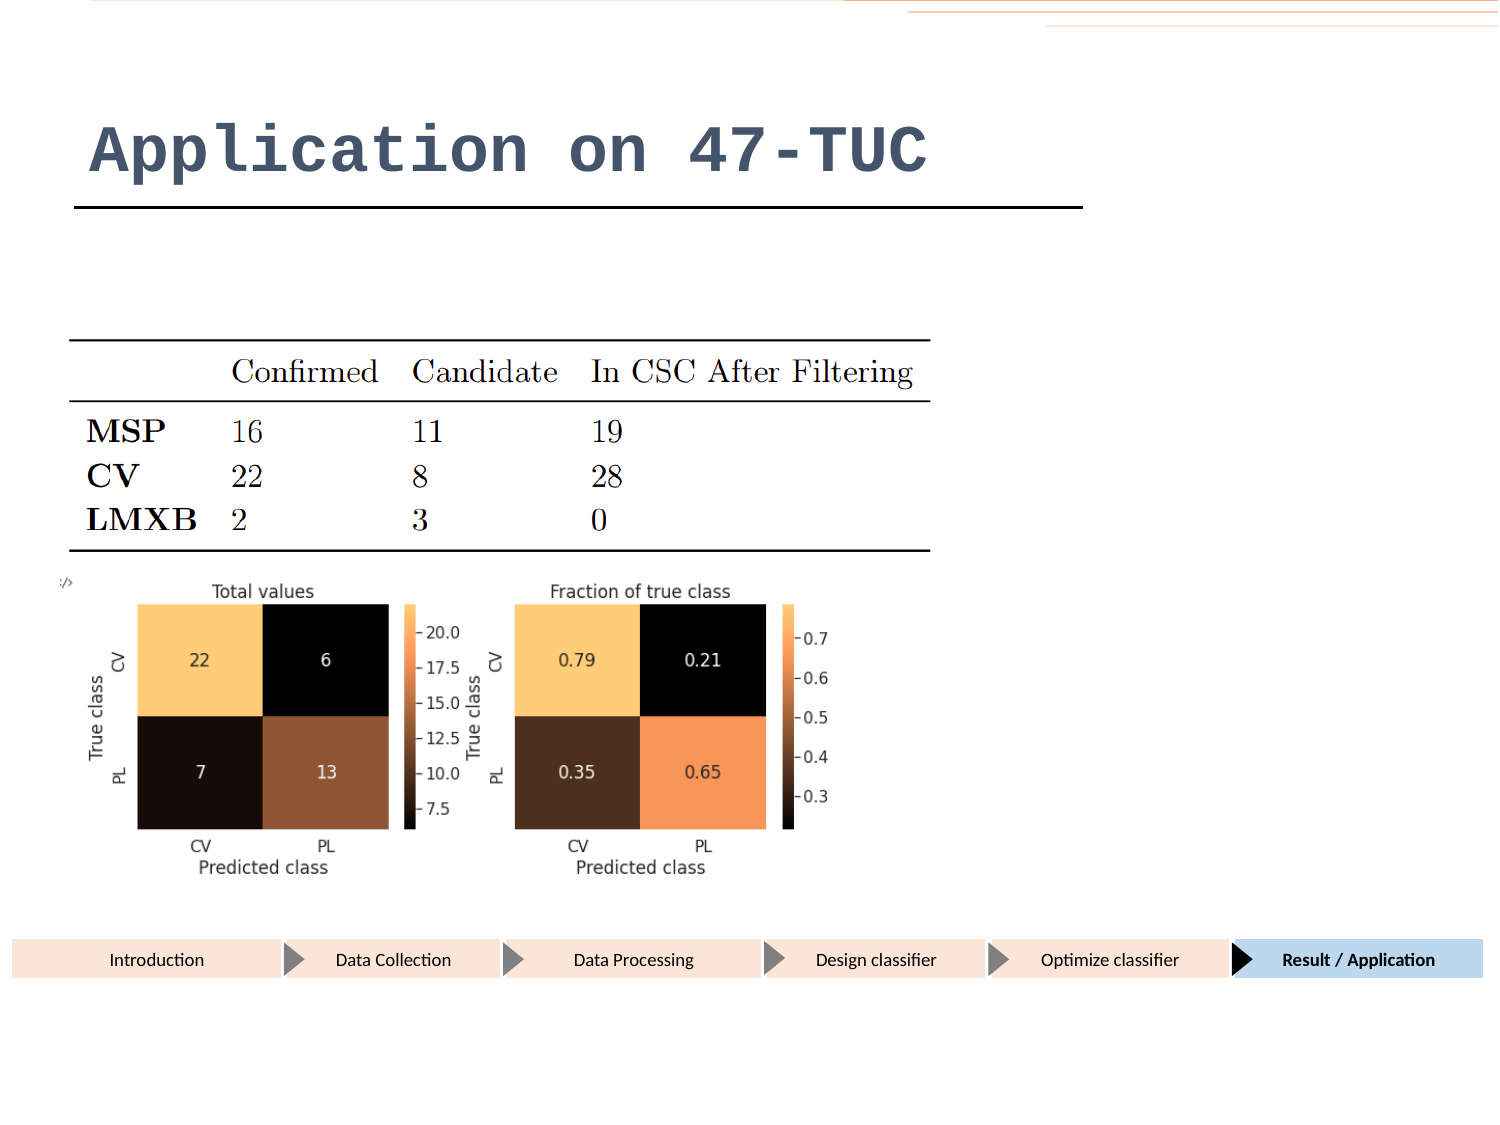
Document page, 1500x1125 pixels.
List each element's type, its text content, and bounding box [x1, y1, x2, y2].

text_box Result / Application [1231, 935, 1487, 983]
text_box Design classifier [763, 935, 987, 983]
text_box [1230, 940, 1255, 979]
text_box [501, 940, 526, 979]
title Application on 47-TUC [74, 79, 1344, 211]
text_box [763, 938, 787, 978]
picture [59, 319, 948, 570]
text_box Data Processing [502, 935, 763, 983]
text_box Data Collection [283, 935, 502, 983]
text_box [282, 940, 307, 979]
text_box Introduction [8, 935, 283, 983]
text_box [987, 940, 1011, 979]
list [59, 570, 886, 903]
text_box Optimize classifier [987, 935, 1231, 983]
